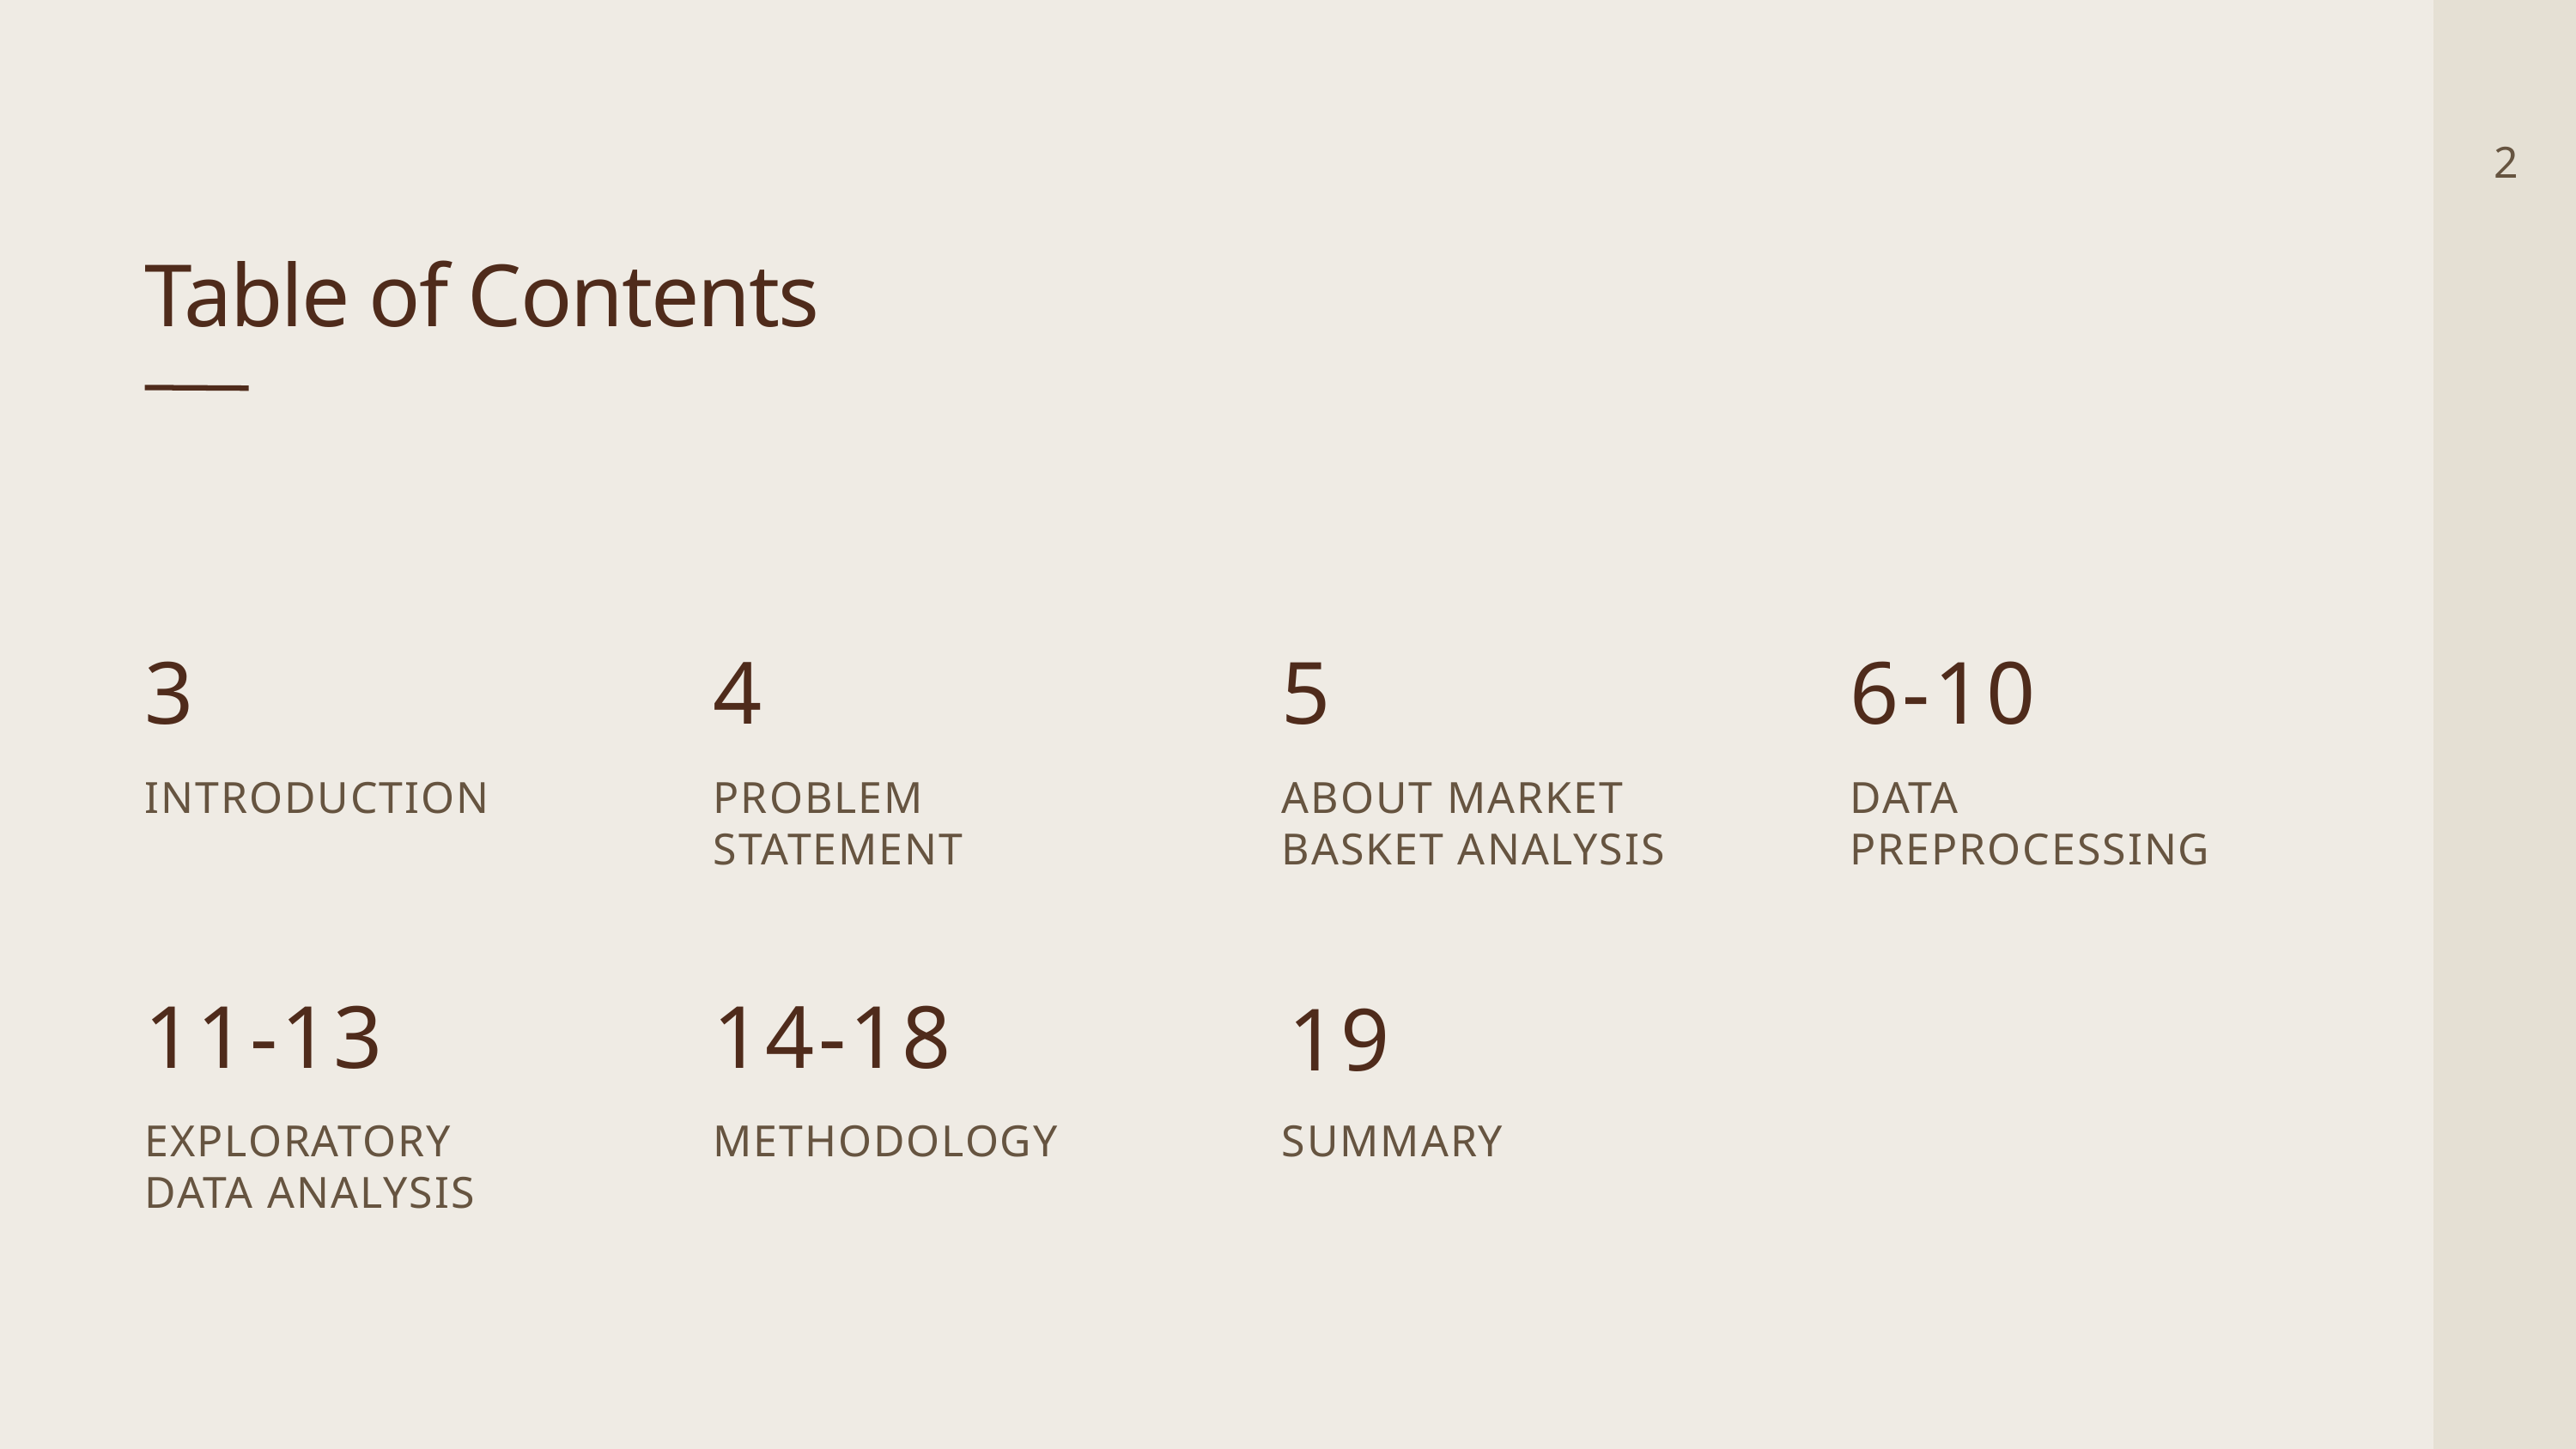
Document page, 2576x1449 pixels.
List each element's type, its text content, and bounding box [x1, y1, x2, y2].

text_box Table of Contents [144, 258, 980, 344]
text_box METHODOLOGY [713, 1113, 1072, 1167]
text_box 6-10 [1850, 655, 2209, 742]
text_box INTRODUCTION [144, 770, 504, 822]
text_box 5 [1281, 655, 1641, 742]
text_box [2433, 0, 2576, 1449]
text_box ABOUT MARKET BASKET ANALYSIS [1281, 770, 1674, 874]
text_box 3 [144, 655, 504, 742]
text_box 14-18 [713, 999, 1072, 1086]
text_box SUMMARY [1281, 1113, 1735, 1167]
text_box DATA PREPROCESSING [1850, 770, 2304, 874]
text_box EXPLORATORY DATA ANALYSIS [144, 1113, 504, 1218]
text_box 11-13 [144, 999, 504, 1086]
text_box PROBLEM STATEMENT [713, 770, 1072, 874]
text_box 19 [1288, 1002, 1648, 1088]
text_box 4 [713, 655, 1072, 742]
